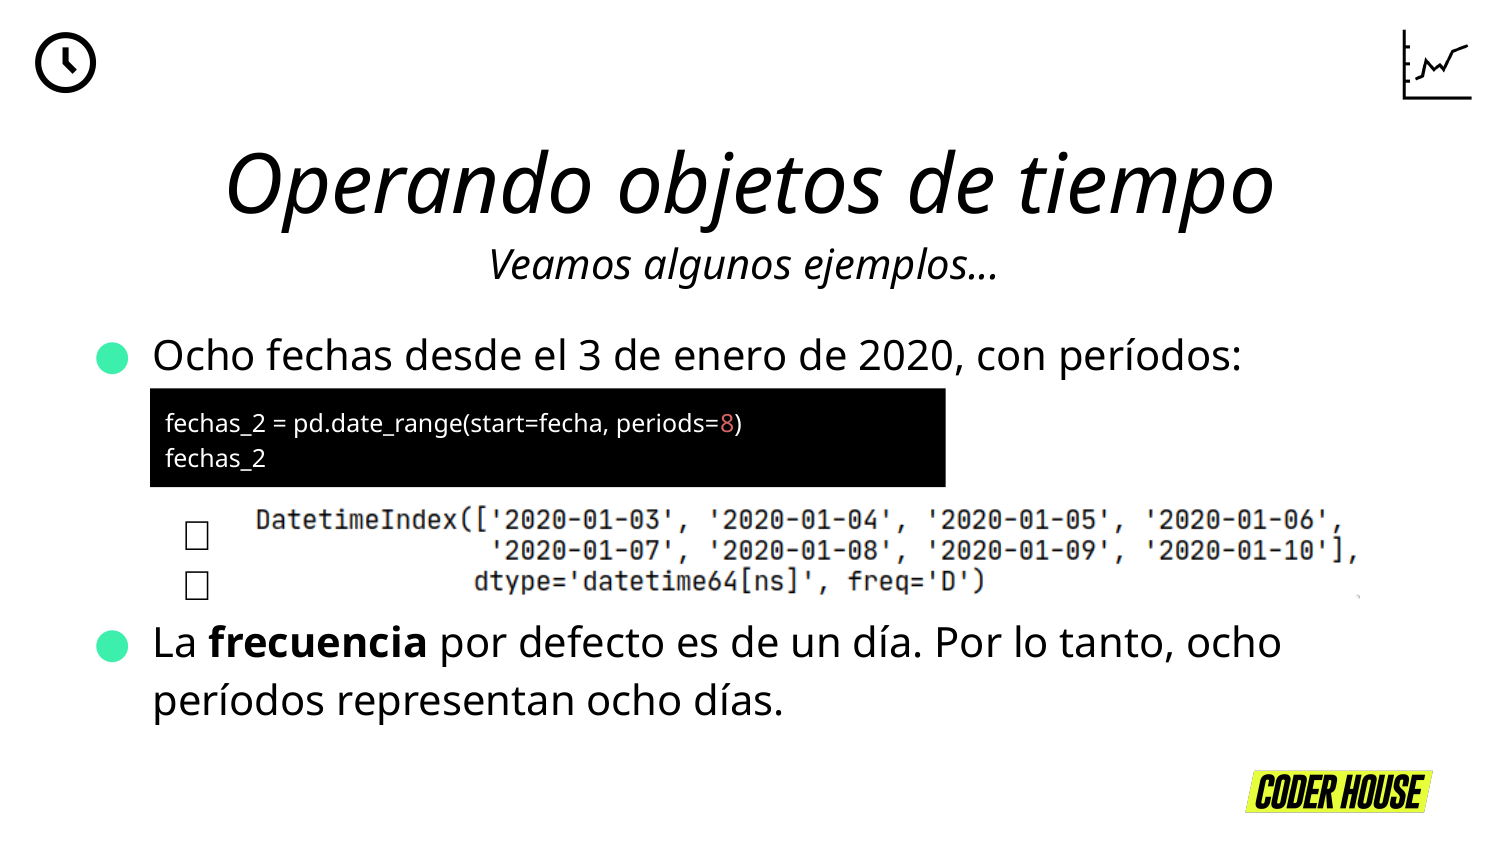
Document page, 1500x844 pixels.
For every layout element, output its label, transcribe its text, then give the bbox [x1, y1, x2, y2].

picture [1241, 764, 1437, 819]
text_box [200, 560, 1125, 642]
text_box Ocho fechas desde el 3 de enero de 2020, con períodos: La frecuencia por defecto es de un día. Por lo tanto, ocho períodos representan ocho días. [62, 306, 1420, 739]
text_box Operando objetos de tiempo Veamos algunos ejemplos... [178, 100, 1322, 263]
picture [1401, 28, 1474, 101]
picture [29, 26, 102, 99]
text_box 👉 [166, 493, 238, 624]
text_box fechas_2 = pd.date_range(start=fecha, periods=8) fechas_2 [150, 388, 946, 488]
picture [251, 504, 1361, 600]
